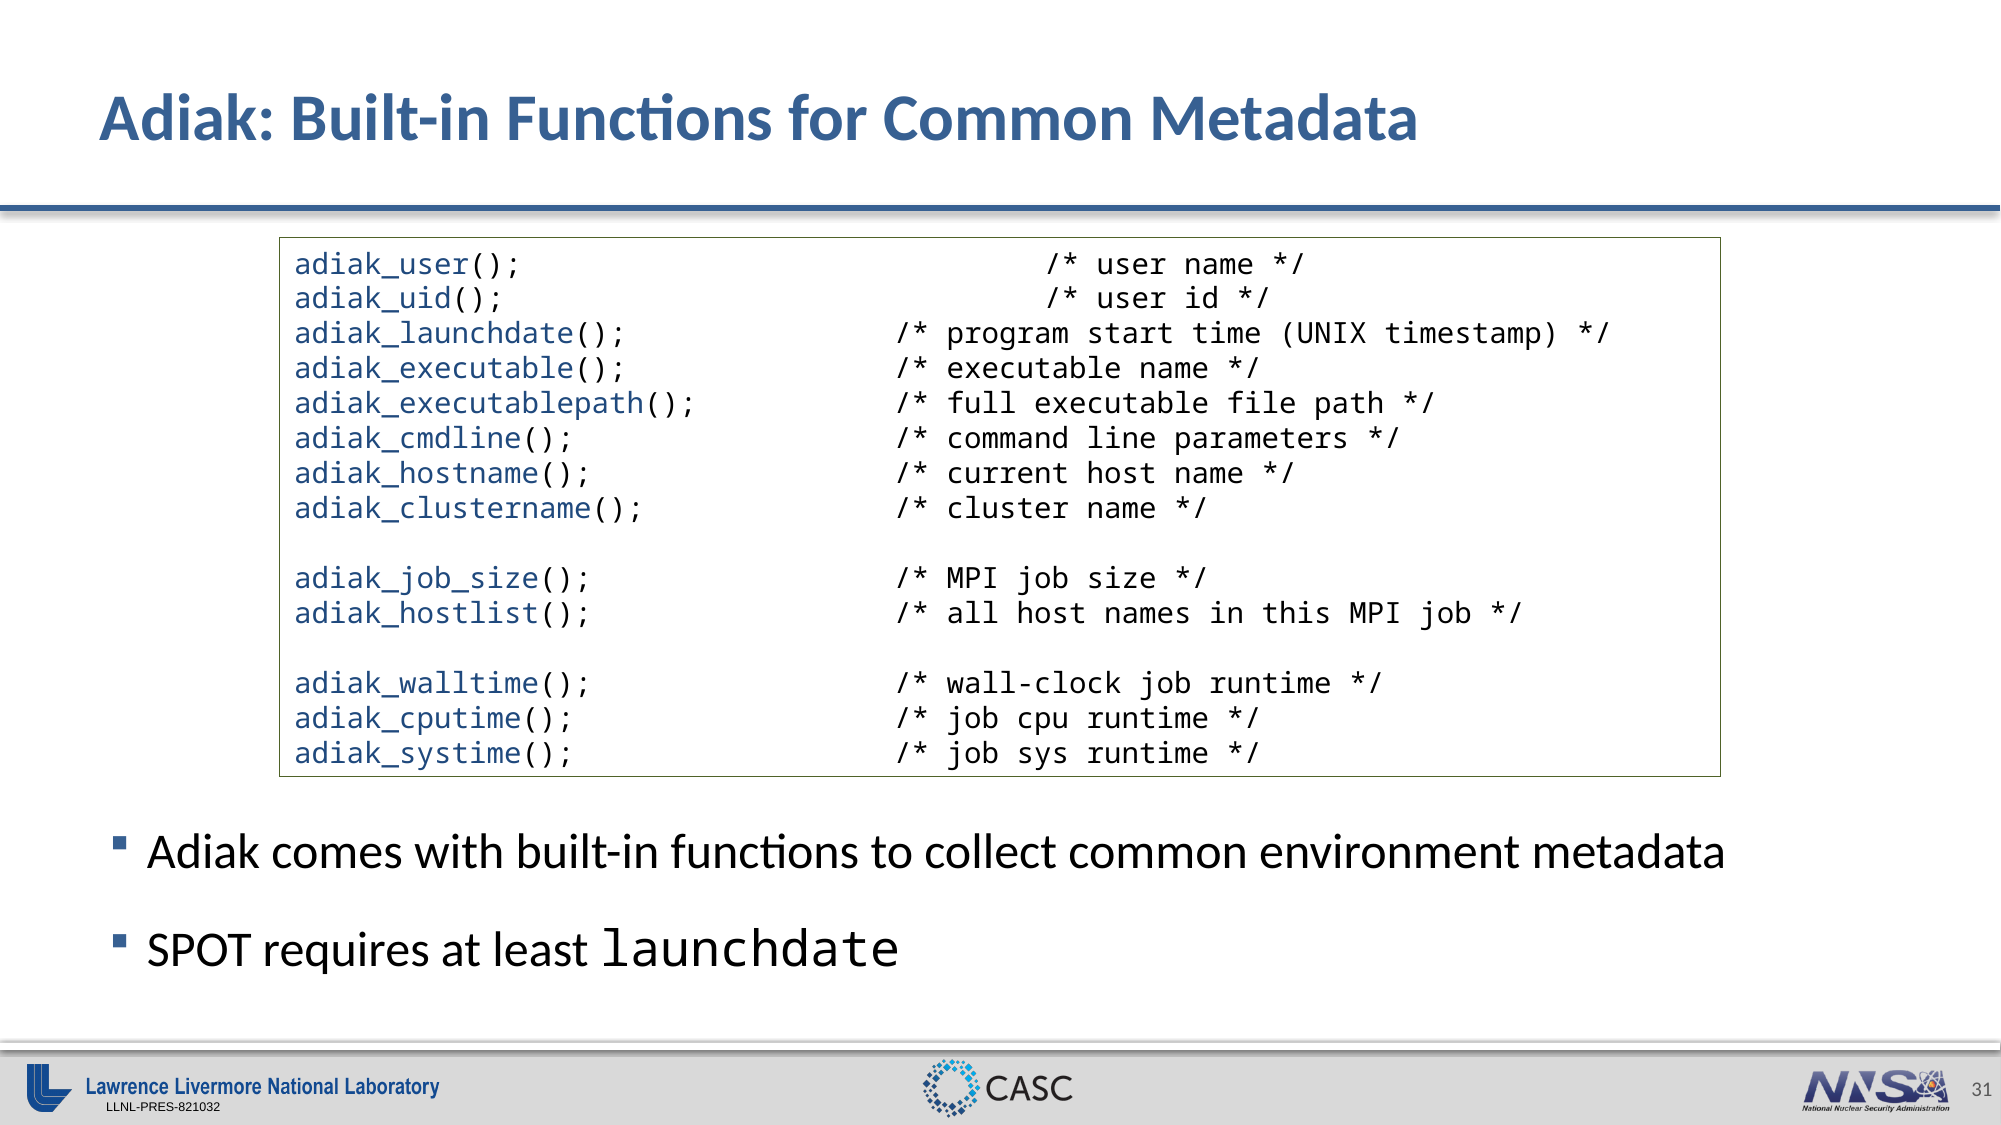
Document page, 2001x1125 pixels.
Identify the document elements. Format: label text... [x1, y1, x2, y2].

title Adiak: Built-in Functions for Common Metadata [99, 36, 1900, 202]
list Adiak comes with built-in functions to collect common environment metadata SPOT requires at least launchdate [99, 818, 1900, 1042]
picture [27, 1064, 478, 1112]
text_box adiak_user(); /* user name */ adiak_uid(); /* user id */ adiak_launchdate(); /* program start time (UNIX timestamp) */ adiak_executable(); /* executable name */ adiak_executablepath(); /* full executable file path */ adiak_cmdline(); /* command line parameters */ adiak_hostname(); /* current host name */ adiak_clustername(); /* cluster name */ adiak_job_size(); /* MPI job size */ adiak_hostlist(); /* all host names in this MPI job */ adiak_walltime(); /* wall-clock job runtime */ adiak_cputime(); /* job cpu runtime */ adiak_systime(); /* job sys runtime */ [279, 237, 1721, 777]
picture [1795, 1057, 1956, 1119]
picture [921, 1058, 1077, 1119]
